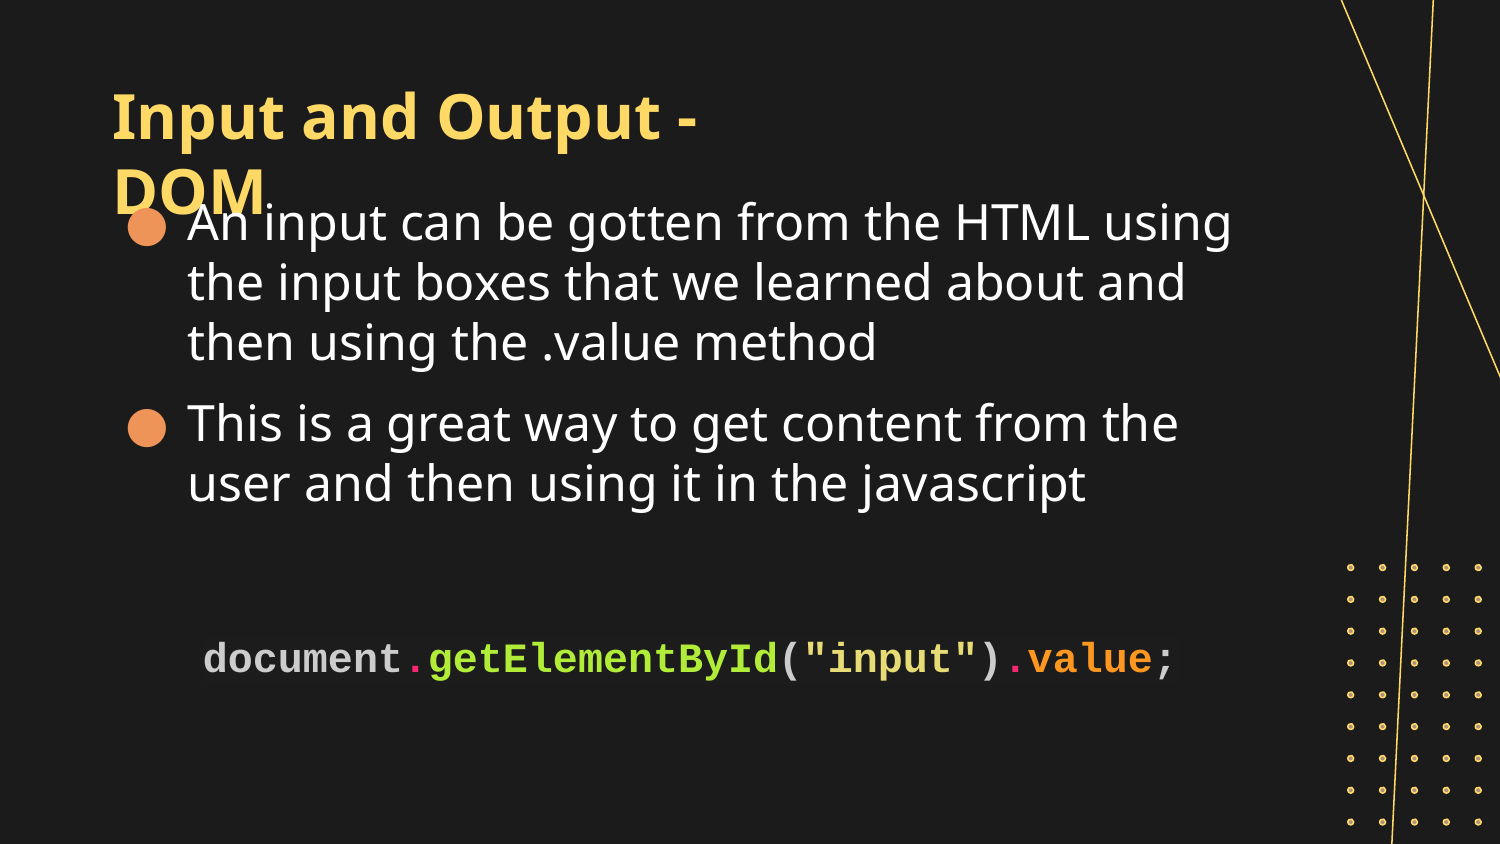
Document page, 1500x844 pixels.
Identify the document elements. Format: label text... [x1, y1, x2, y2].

title Input and Output - DOM [97, 61, 885, 156]
list An input can be gotten from the HTML using the input boxes that we learned about and then using the .value method This is a great way to get content from the user and then using it in the javascript document.getElementById("input").value; [97, 175, 1284, 814]
